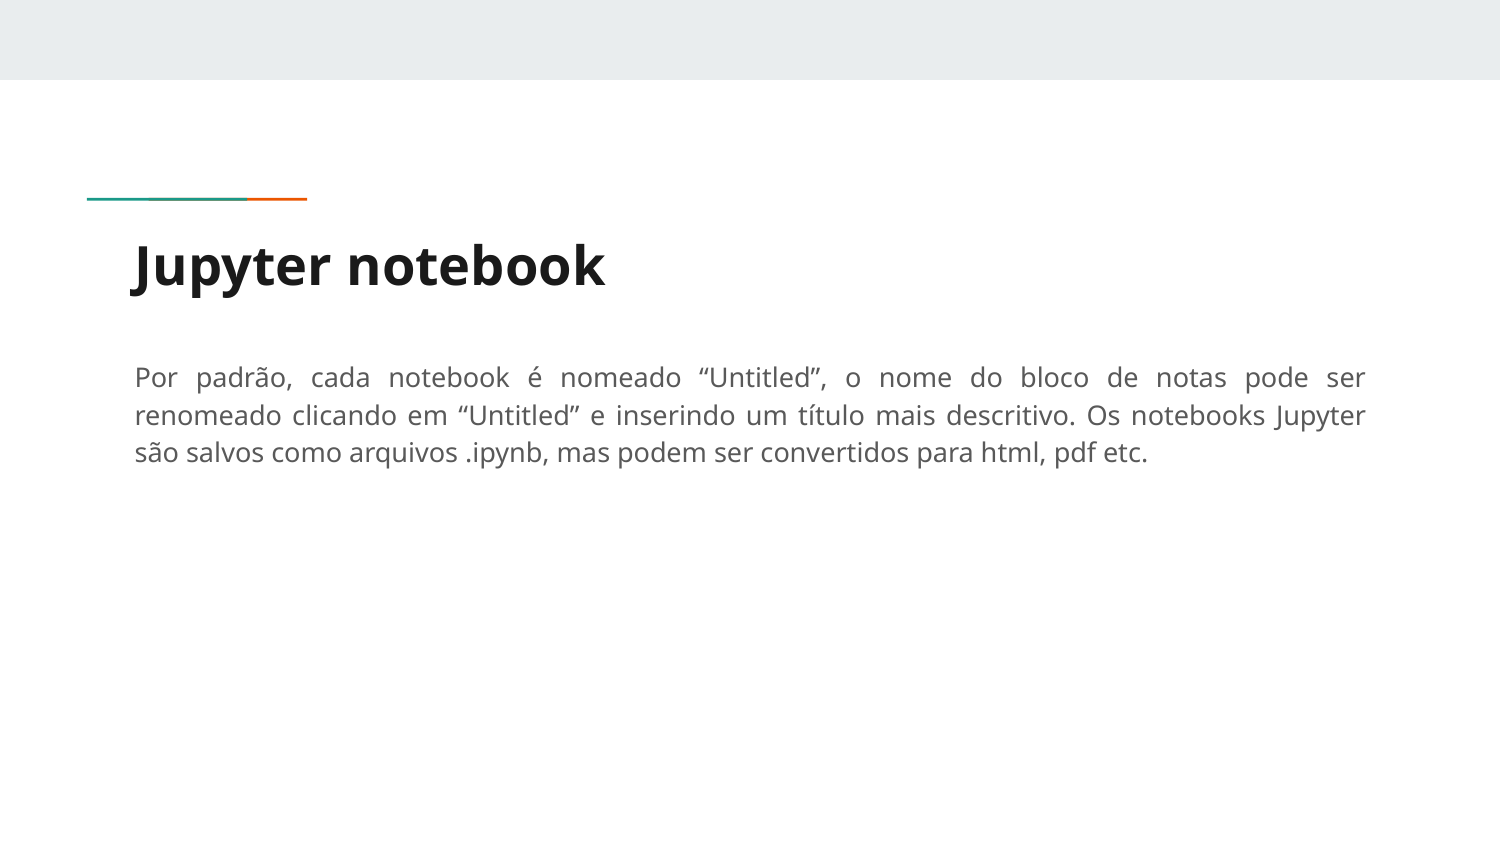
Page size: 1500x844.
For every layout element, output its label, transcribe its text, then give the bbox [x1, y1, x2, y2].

list Por padrão, cada notebook é nomeado “Untitled”, o nome do bloco de notas pode ser renomeado clicando em “Untitled” e inserindo um título mais descritivo. Os notebooks Jupyter são salvos como arquivos .ipynb, mas podem ser convertidos para html, pdf etc. [119, 341, 1381, 712]
title Jupyter notebook [119, 216, 1381, 305]
